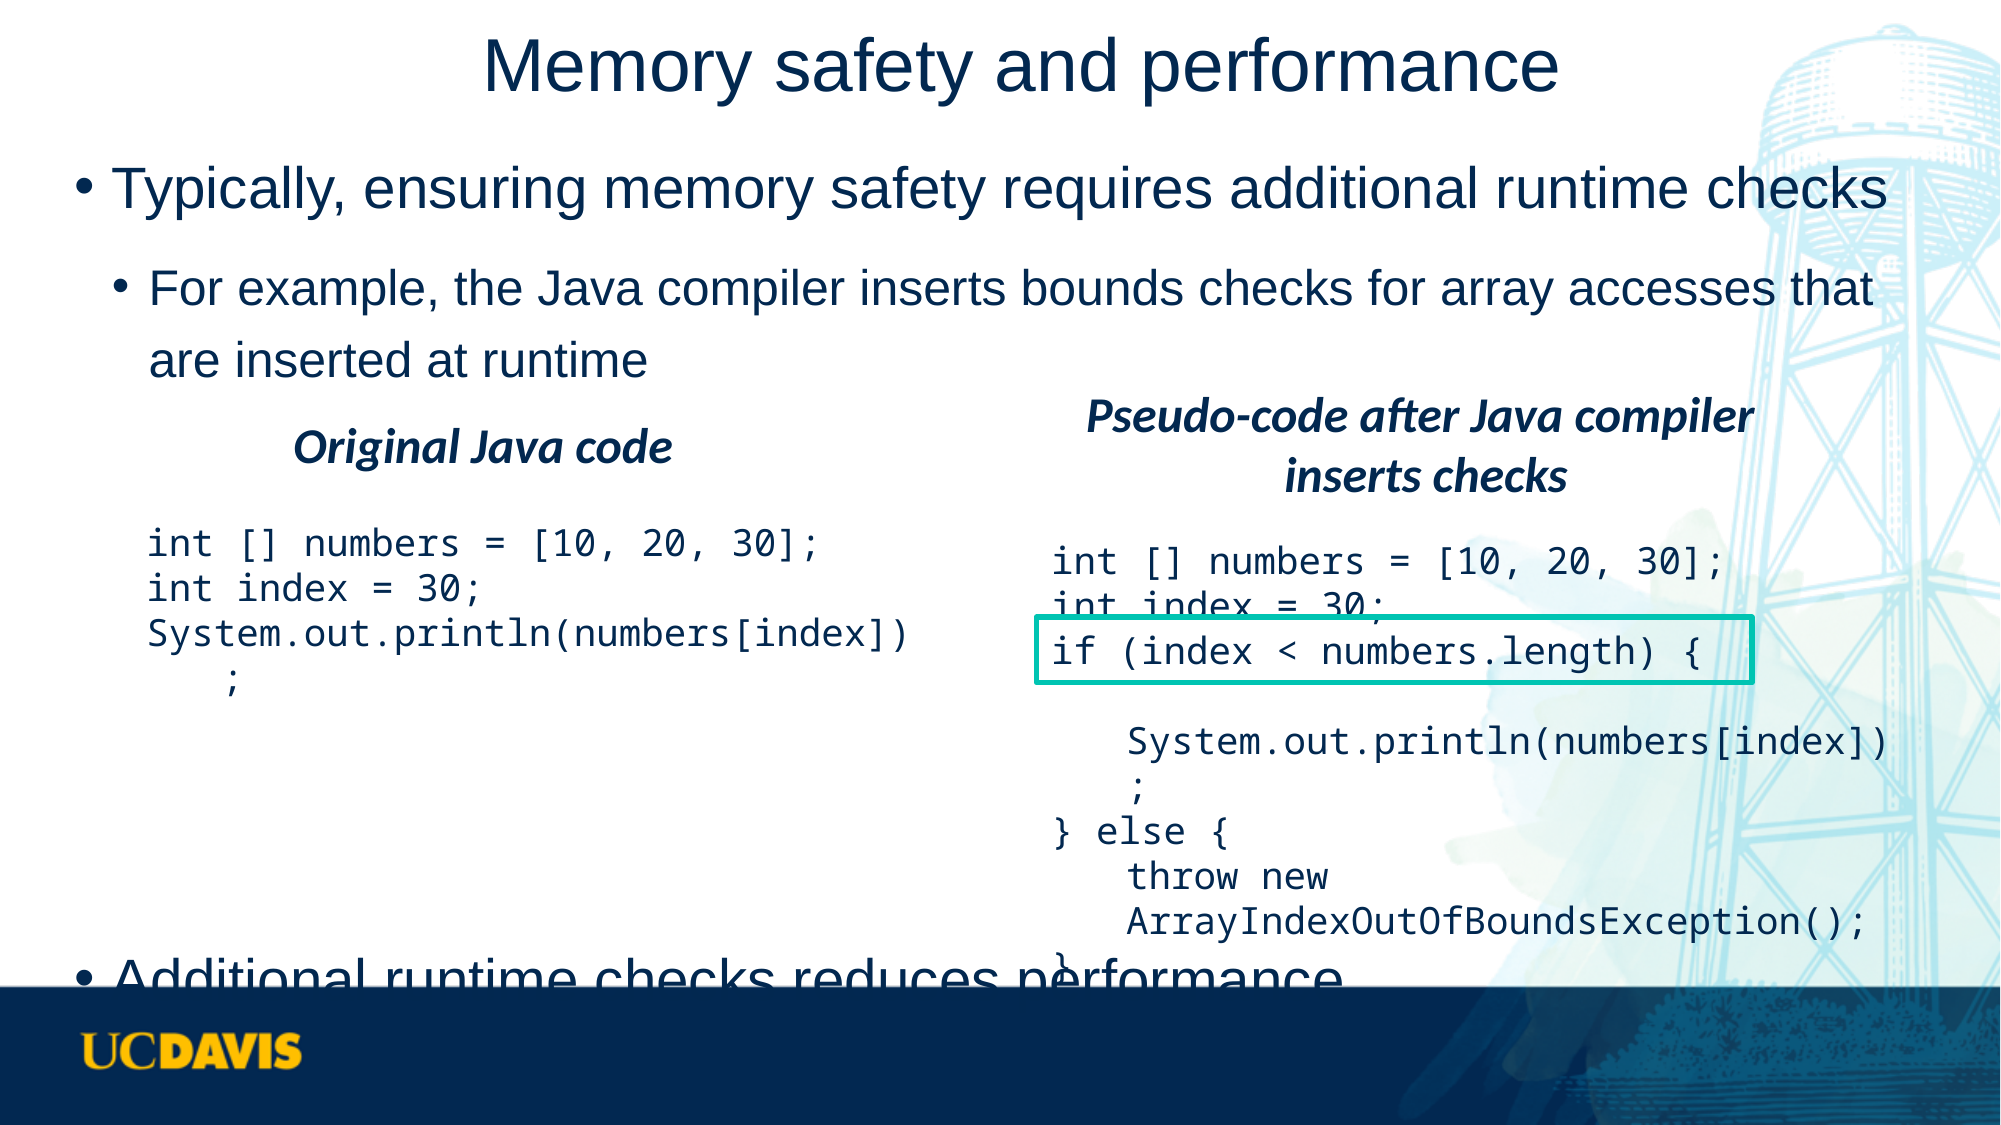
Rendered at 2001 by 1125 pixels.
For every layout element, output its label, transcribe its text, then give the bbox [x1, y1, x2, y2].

text_box Pseudo-code after Java compiler inserts checks [1071, 375, 1781, 511]
text_box int [] numbers = [10, 20, 30]; int index = 30; if (index < numbers.length) { System.out.println(numbers[index]); } else { throw new ArrayIndexOutOfBoundsException(); } [1036, 529, 1908, 995]
picture [0, 0, 2001, 1125]
text_box int [] numbers = [10, 20, 30]; int index = 30; System.out.println(numbers[index]); [131, 511, 934, 707]
text_box [1036, 617, 1752, 683]
title Memory safety and performance [0, 0, 2000, 115]
list Typically, ensuring memory safety requires additional runtime checks For example, the Java compiler inserts bounds checks for array accesses that are inserted at runtime Additional runtime checks reduces performance [59, 128, 1938, 987]
text_box Original Java code [278, 405, 689, 481]
